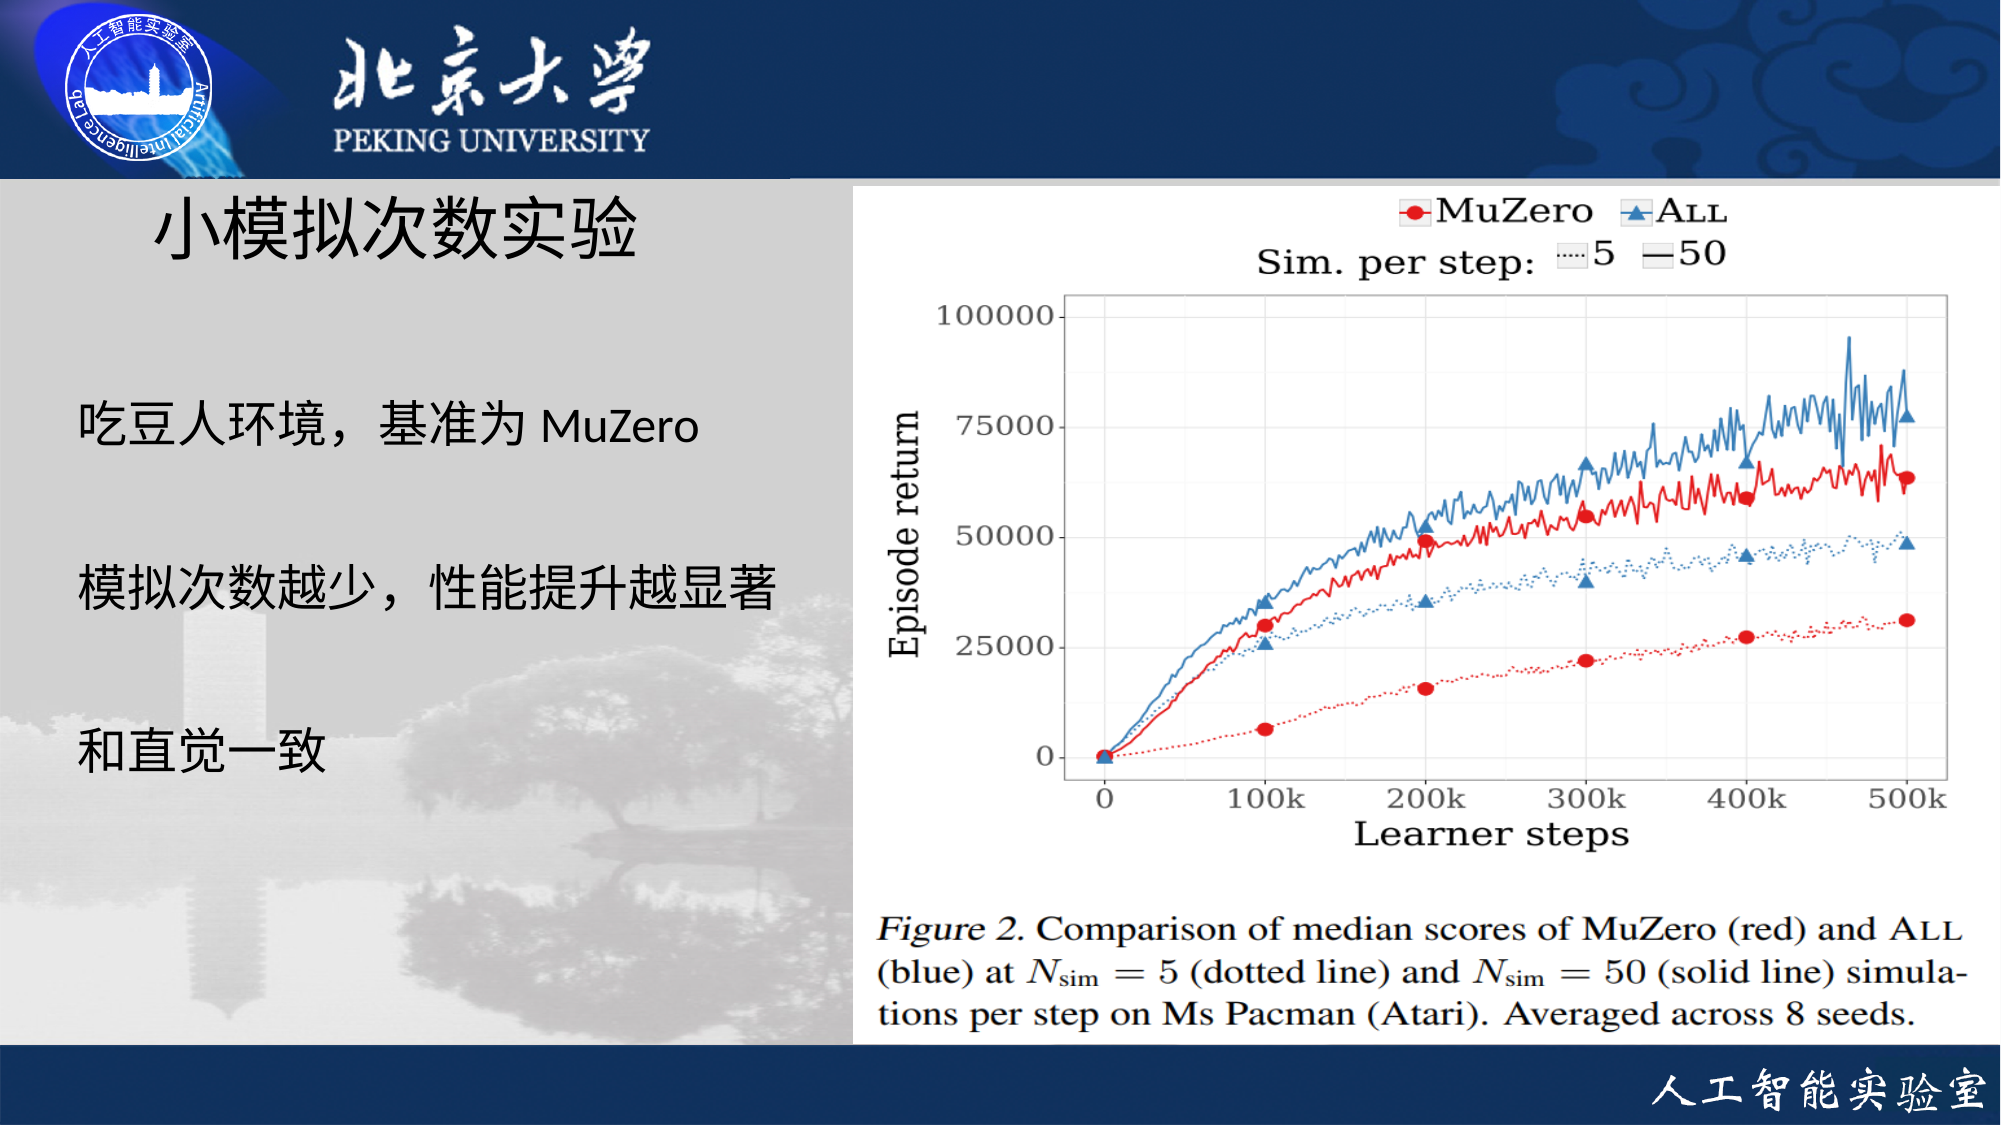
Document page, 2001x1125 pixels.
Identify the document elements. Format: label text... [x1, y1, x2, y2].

text_box [98, 324, 853, 1012]
title 小模拟次数实验 [137, 186, 853, 278]
text_box 吃豆人环境，基准为MuZero 模拟次数越少，性能提升越显著 和直觉一致 [62, 392, 813, 838]
picture [0, 0, 2001, 1125]
